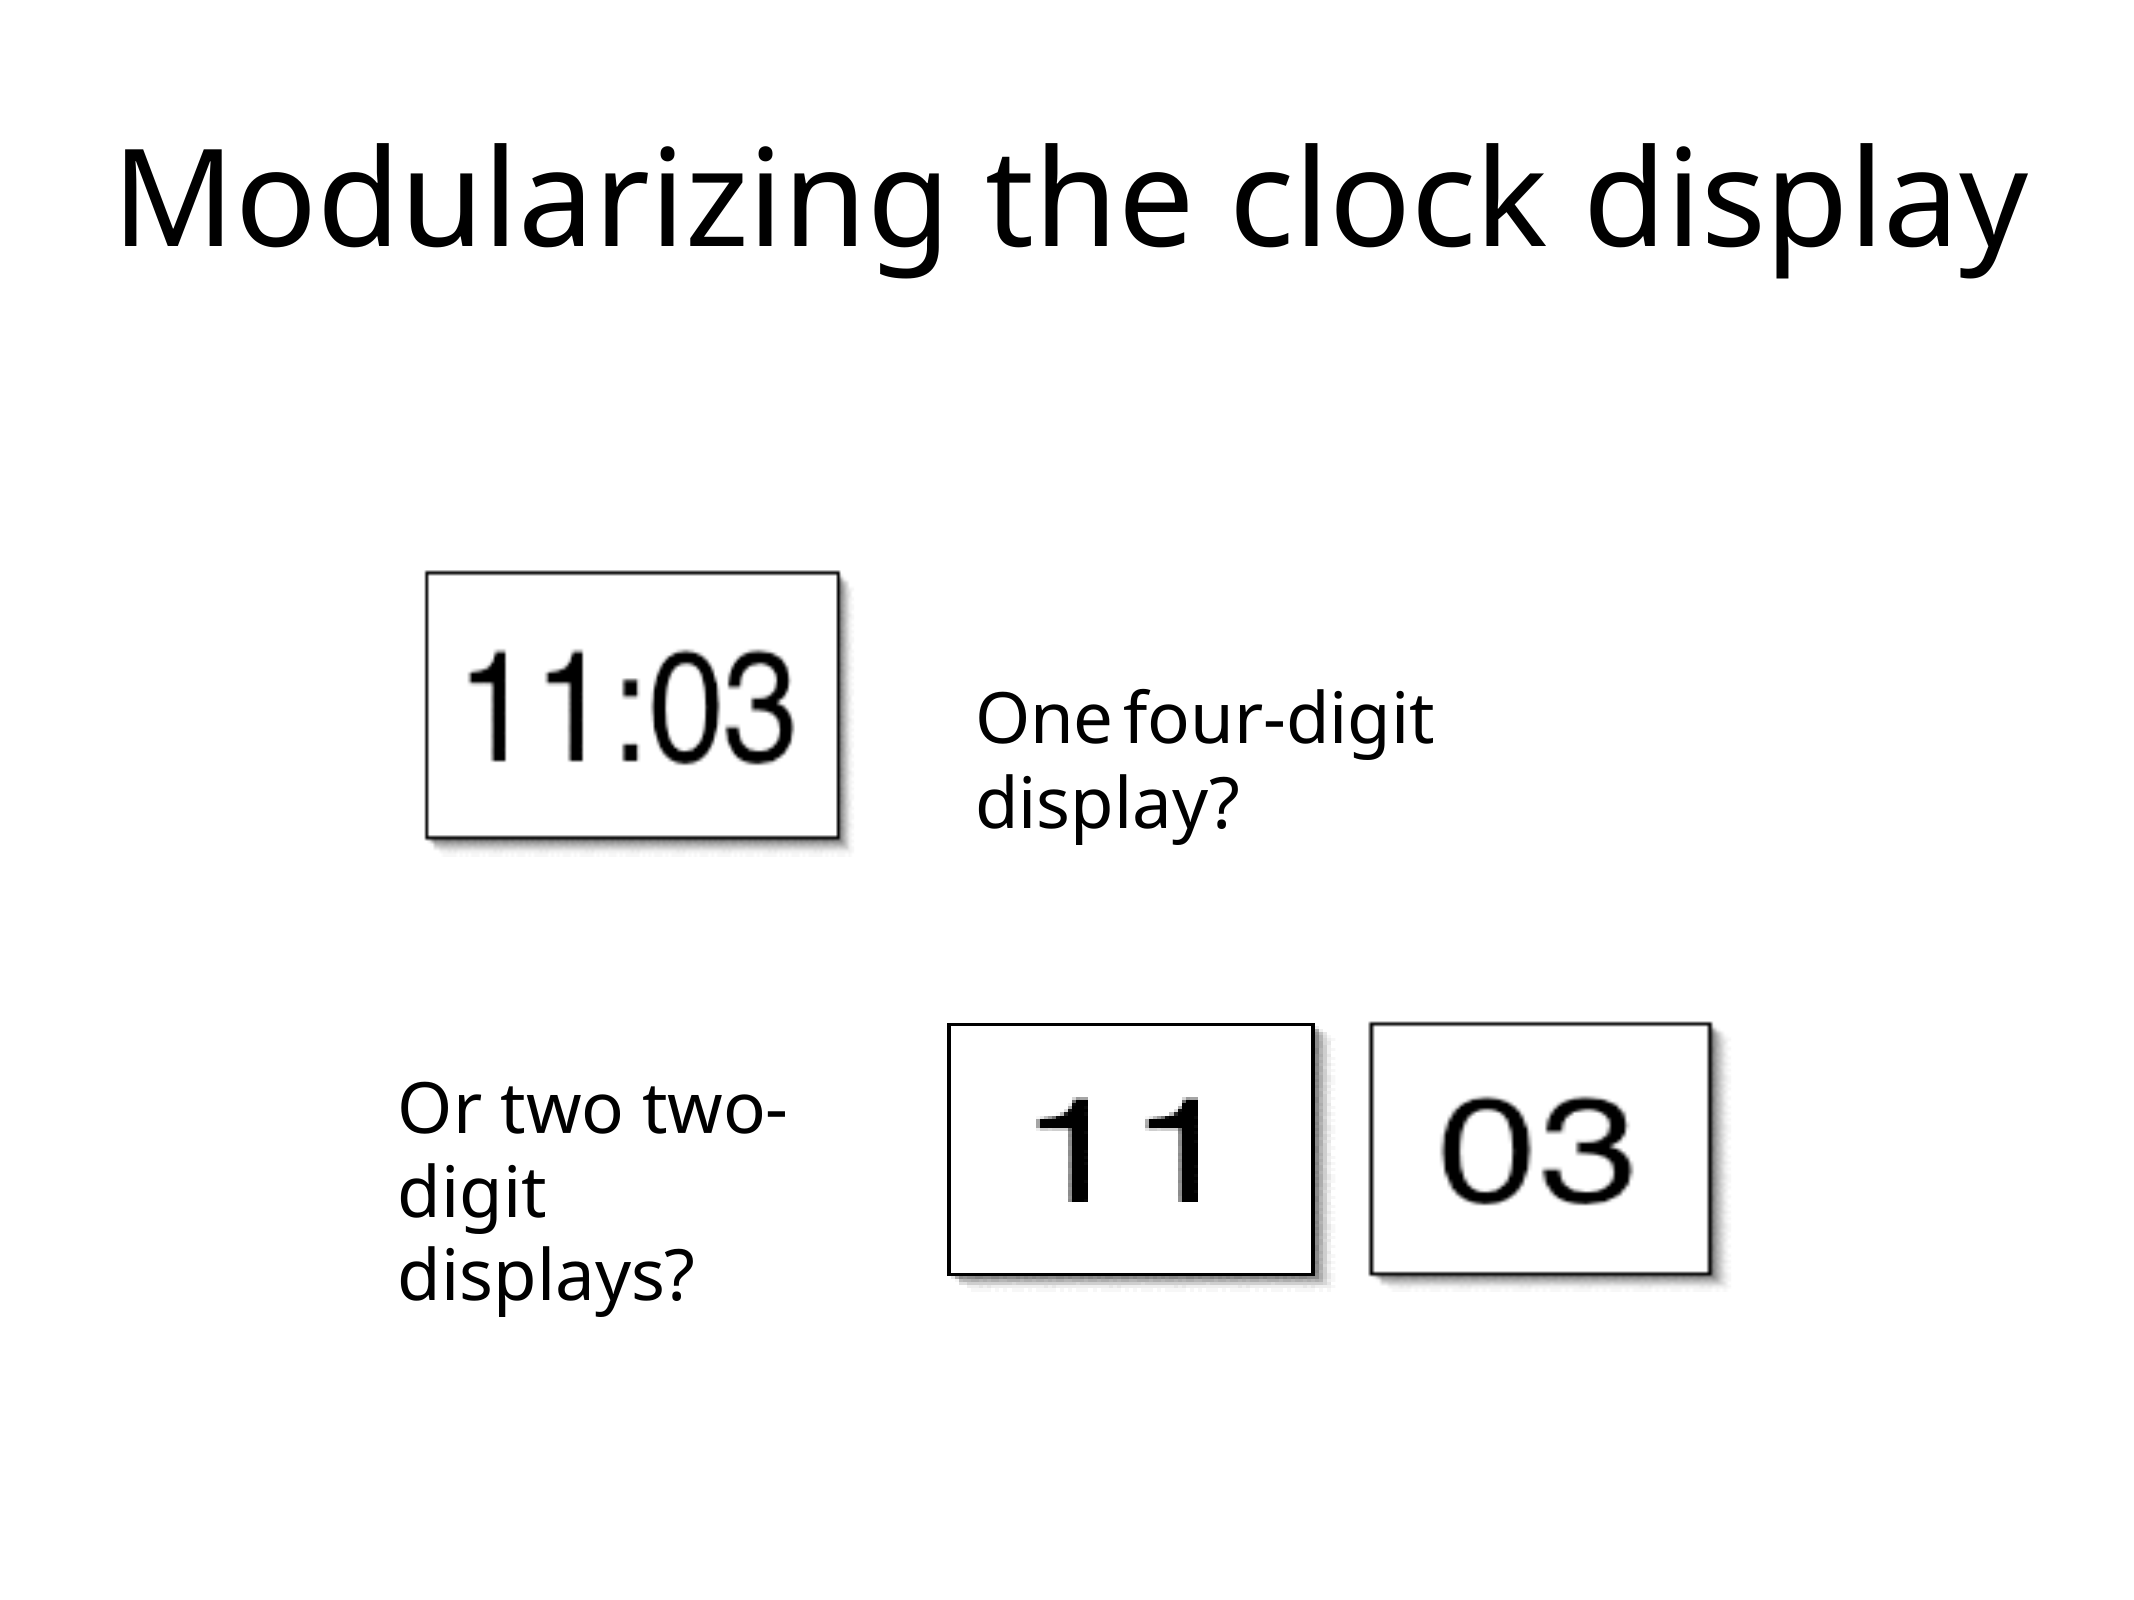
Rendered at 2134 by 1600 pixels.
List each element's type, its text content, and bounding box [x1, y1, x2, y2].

text_box [1352, 1008, 1732, 1292]
text_box Or two two- digit displays? [395, 1064, 841, 1315]
text_box One four-digit display? [972, 672, 1692, 843]
text_box [927, 1008, 1336, 1292]
text_box [412, 556, 855, 857]
title Modularizing the clock display [110, 110, 2134, 379]
